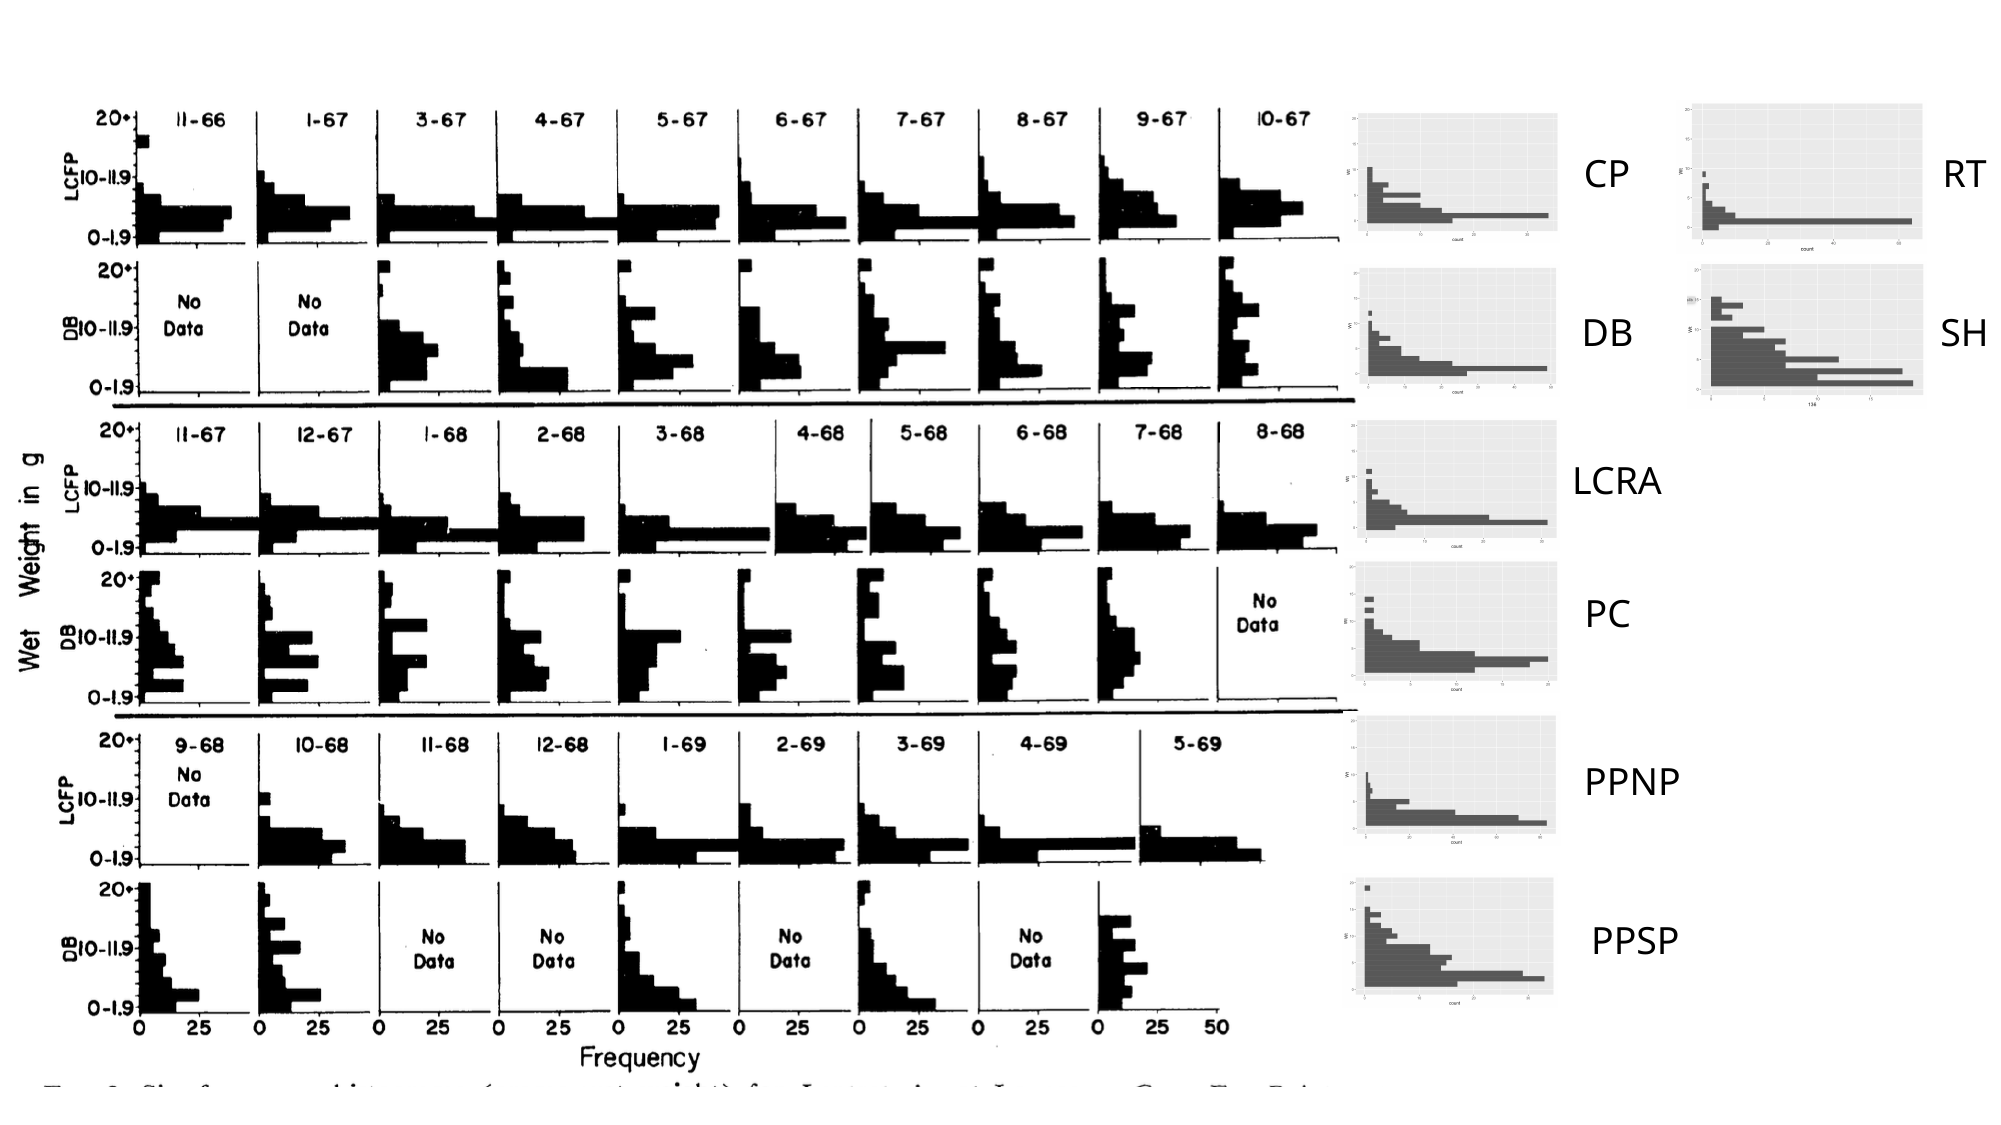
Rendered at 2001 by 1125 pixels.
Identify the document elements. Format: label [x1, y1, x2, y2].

text_box [1341, 99, 2000, 1008]
picture [0, 68, 1384, 1087]
